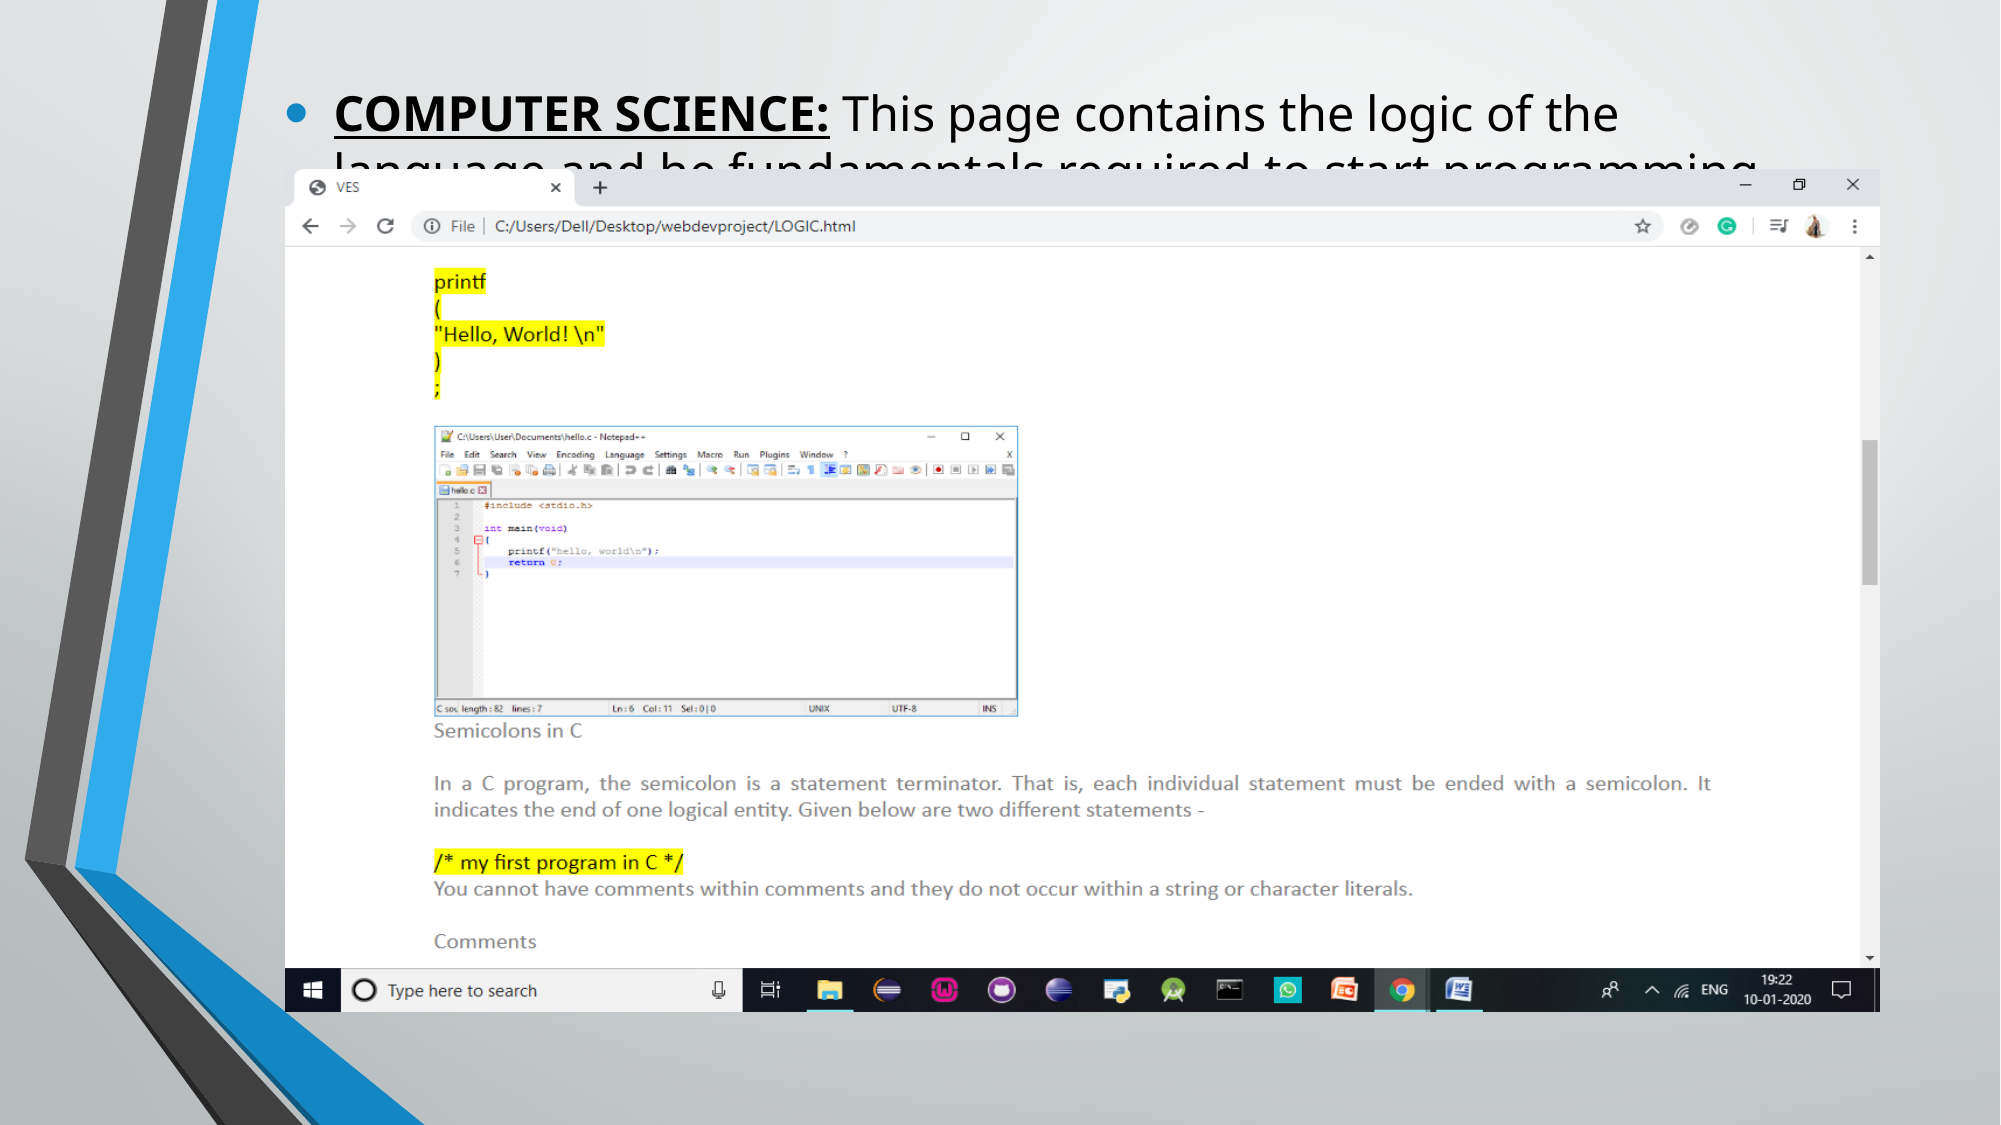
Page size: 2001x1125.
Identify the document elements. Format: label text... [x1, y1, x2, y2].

list COMPUTER SCIENCE: This page contains the logic of the language and he fundamentals required to start programming. [269, 75, 1805, 211]
picture [285, 169, 1880, 1012]
